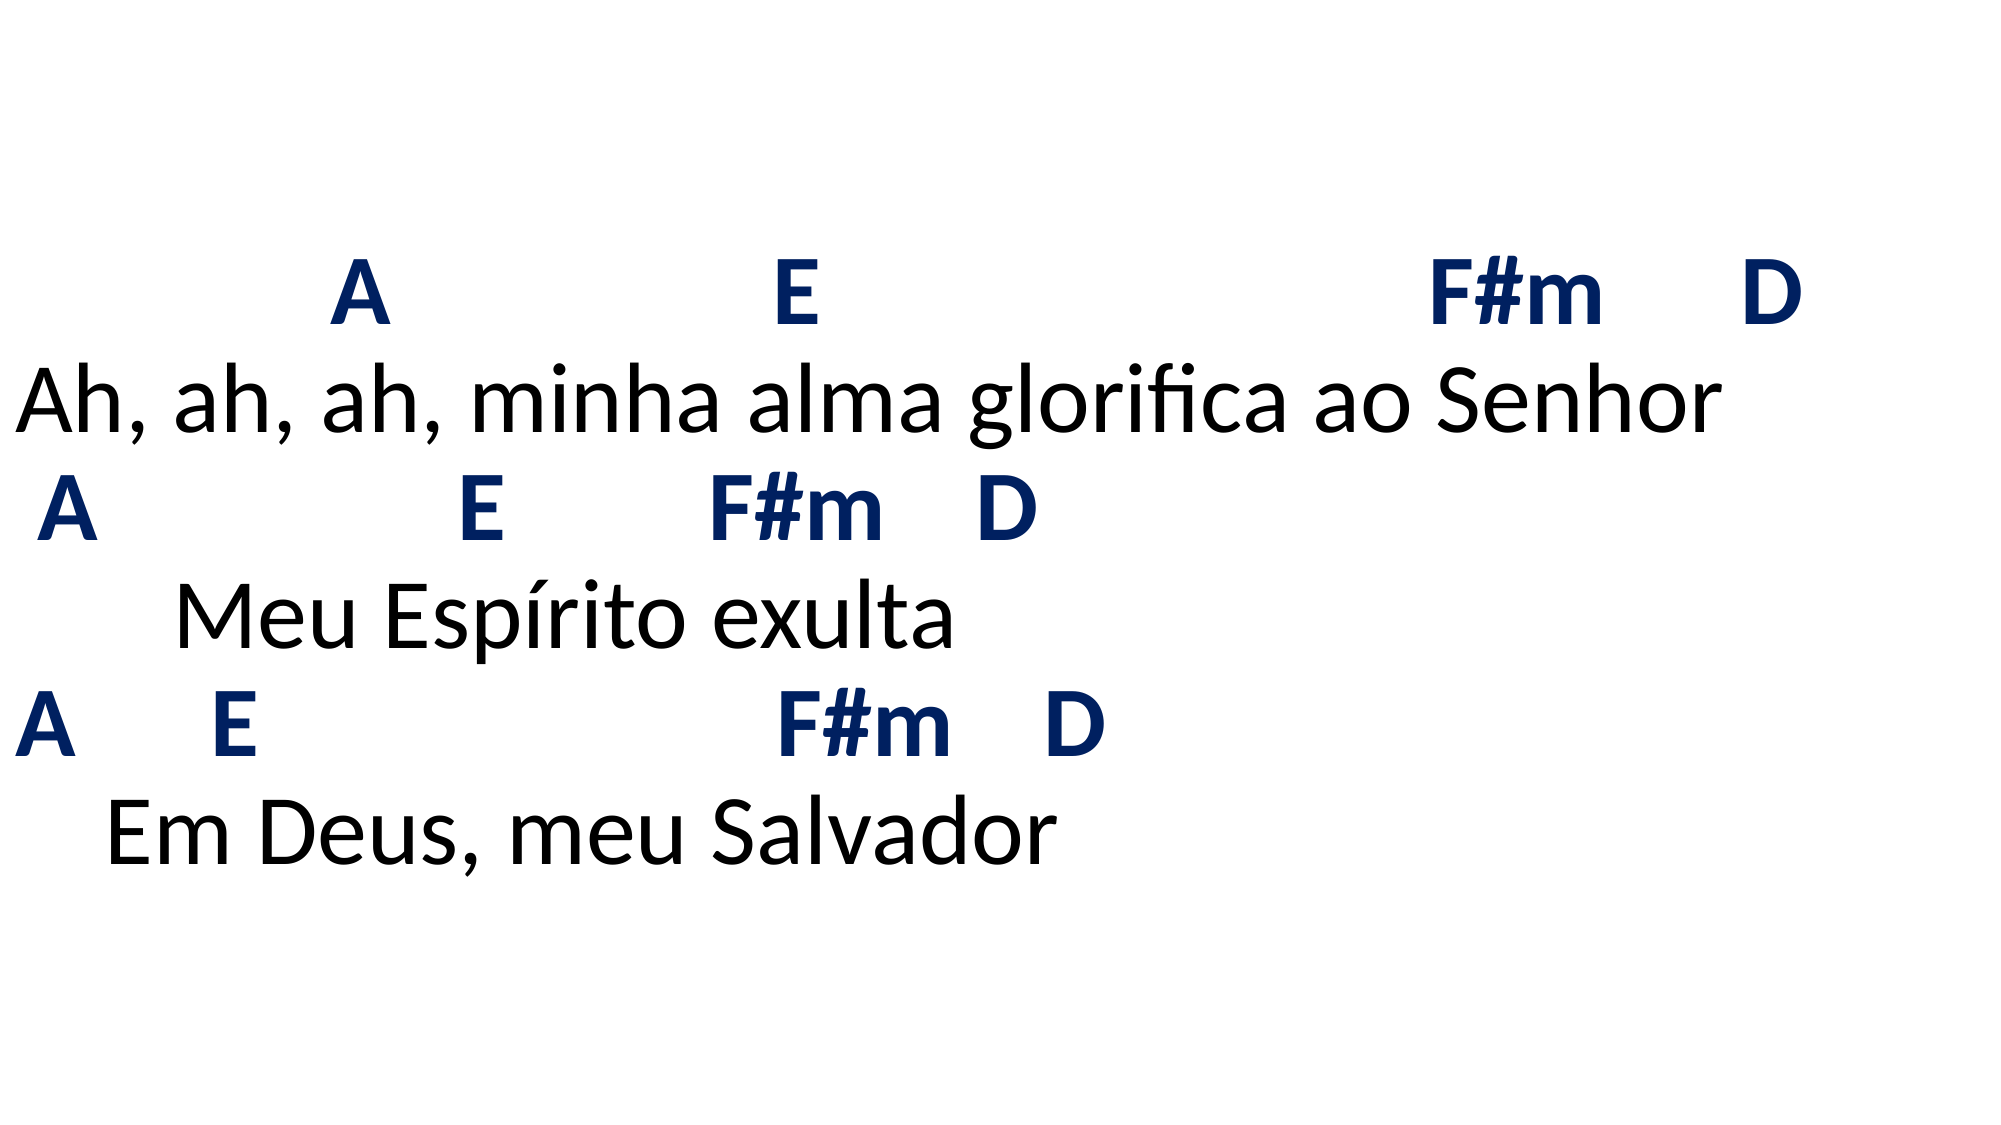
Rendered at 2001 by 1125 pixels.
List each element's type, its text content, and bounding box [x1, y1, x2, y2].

title A E F#m D Ah, ah, ah, minha alma glorifica ao Senhor A E F#m D Meu Espírito exulta A E F#m D Em Deus, meu Salvador [0, 0, 2000, 1125]
